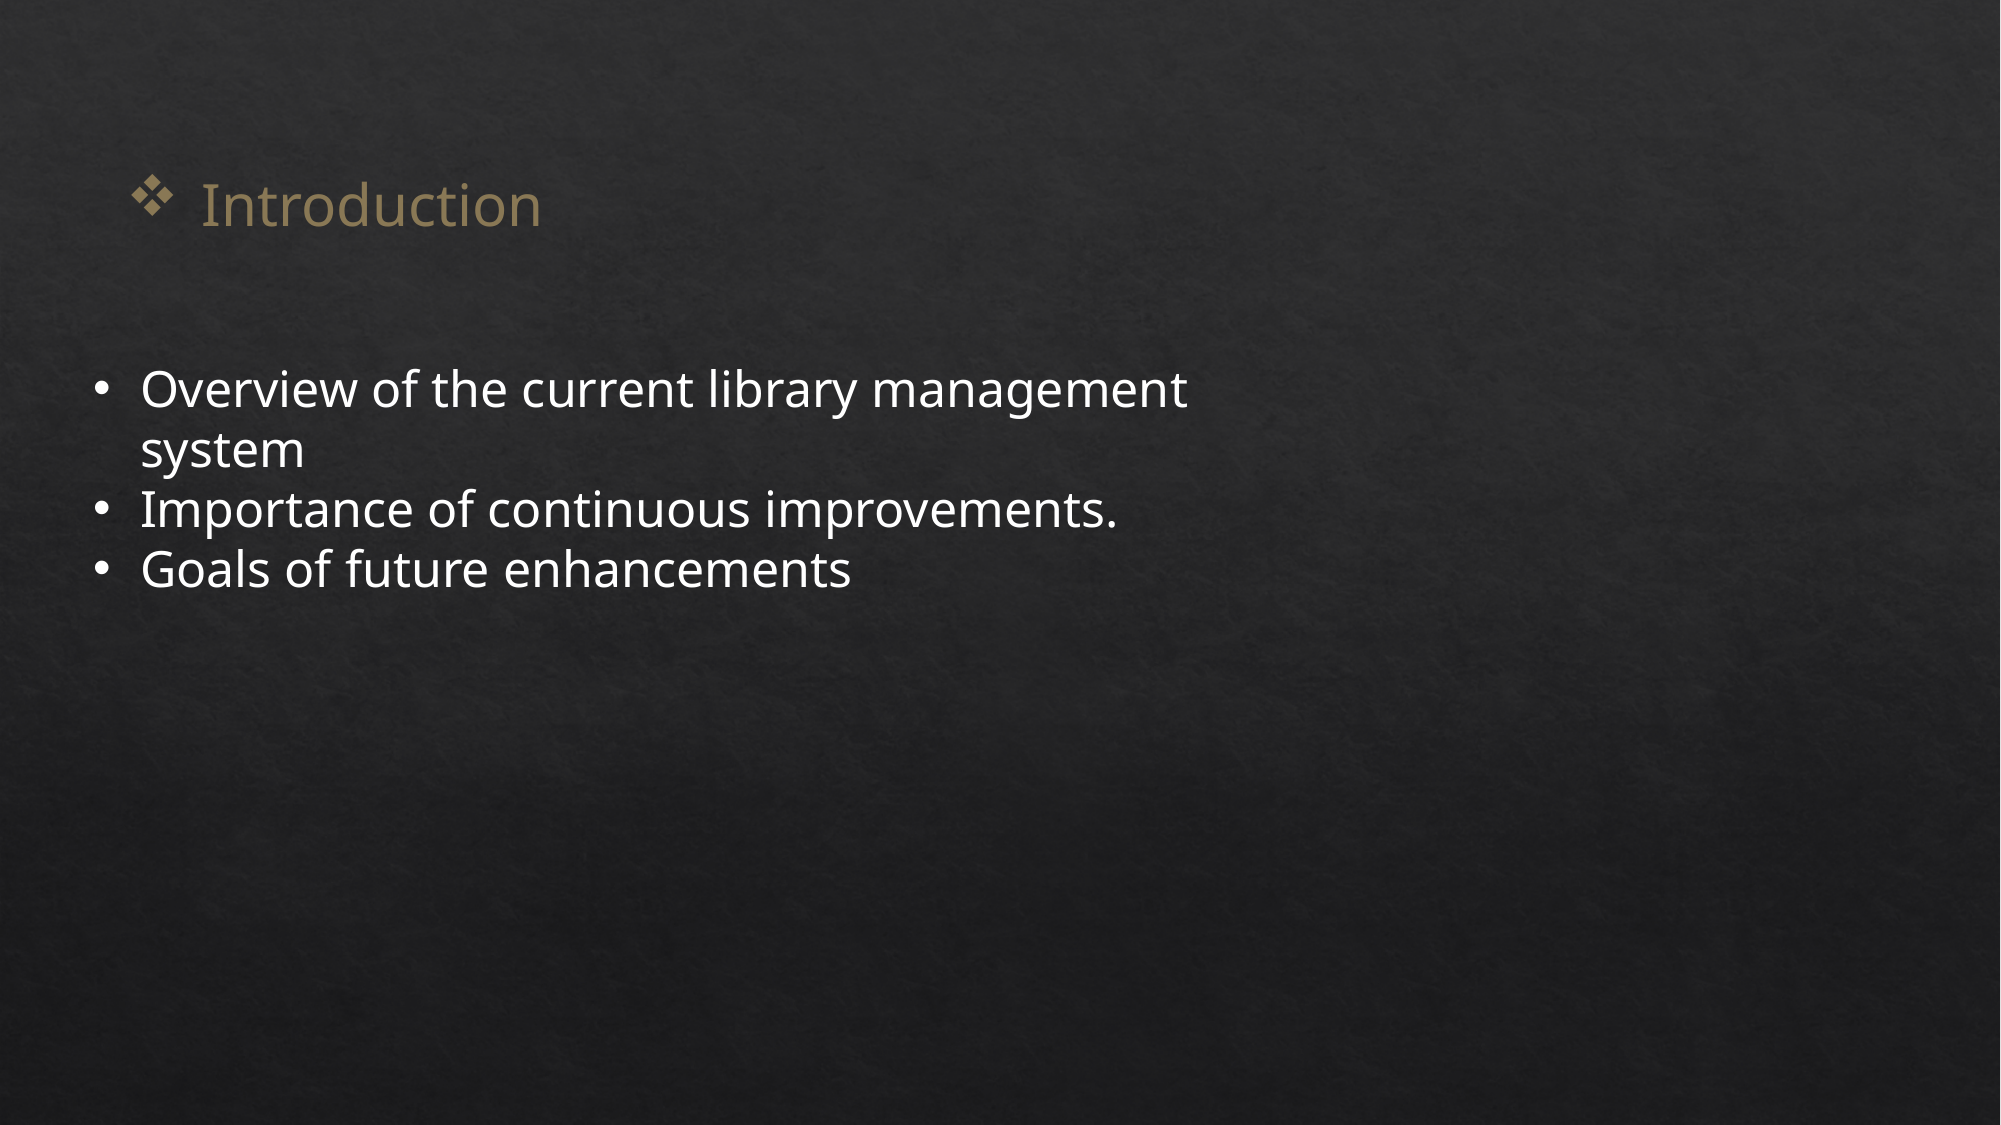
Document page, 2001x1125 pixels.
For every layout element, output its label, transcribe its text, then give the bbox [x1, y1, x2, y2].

text_box Introduction [111, 160, 1112, 246]
text_box Overview of the current library management system Importance of continuous improvements. Goals of future enhancements [78, 349, 1304, 605]
